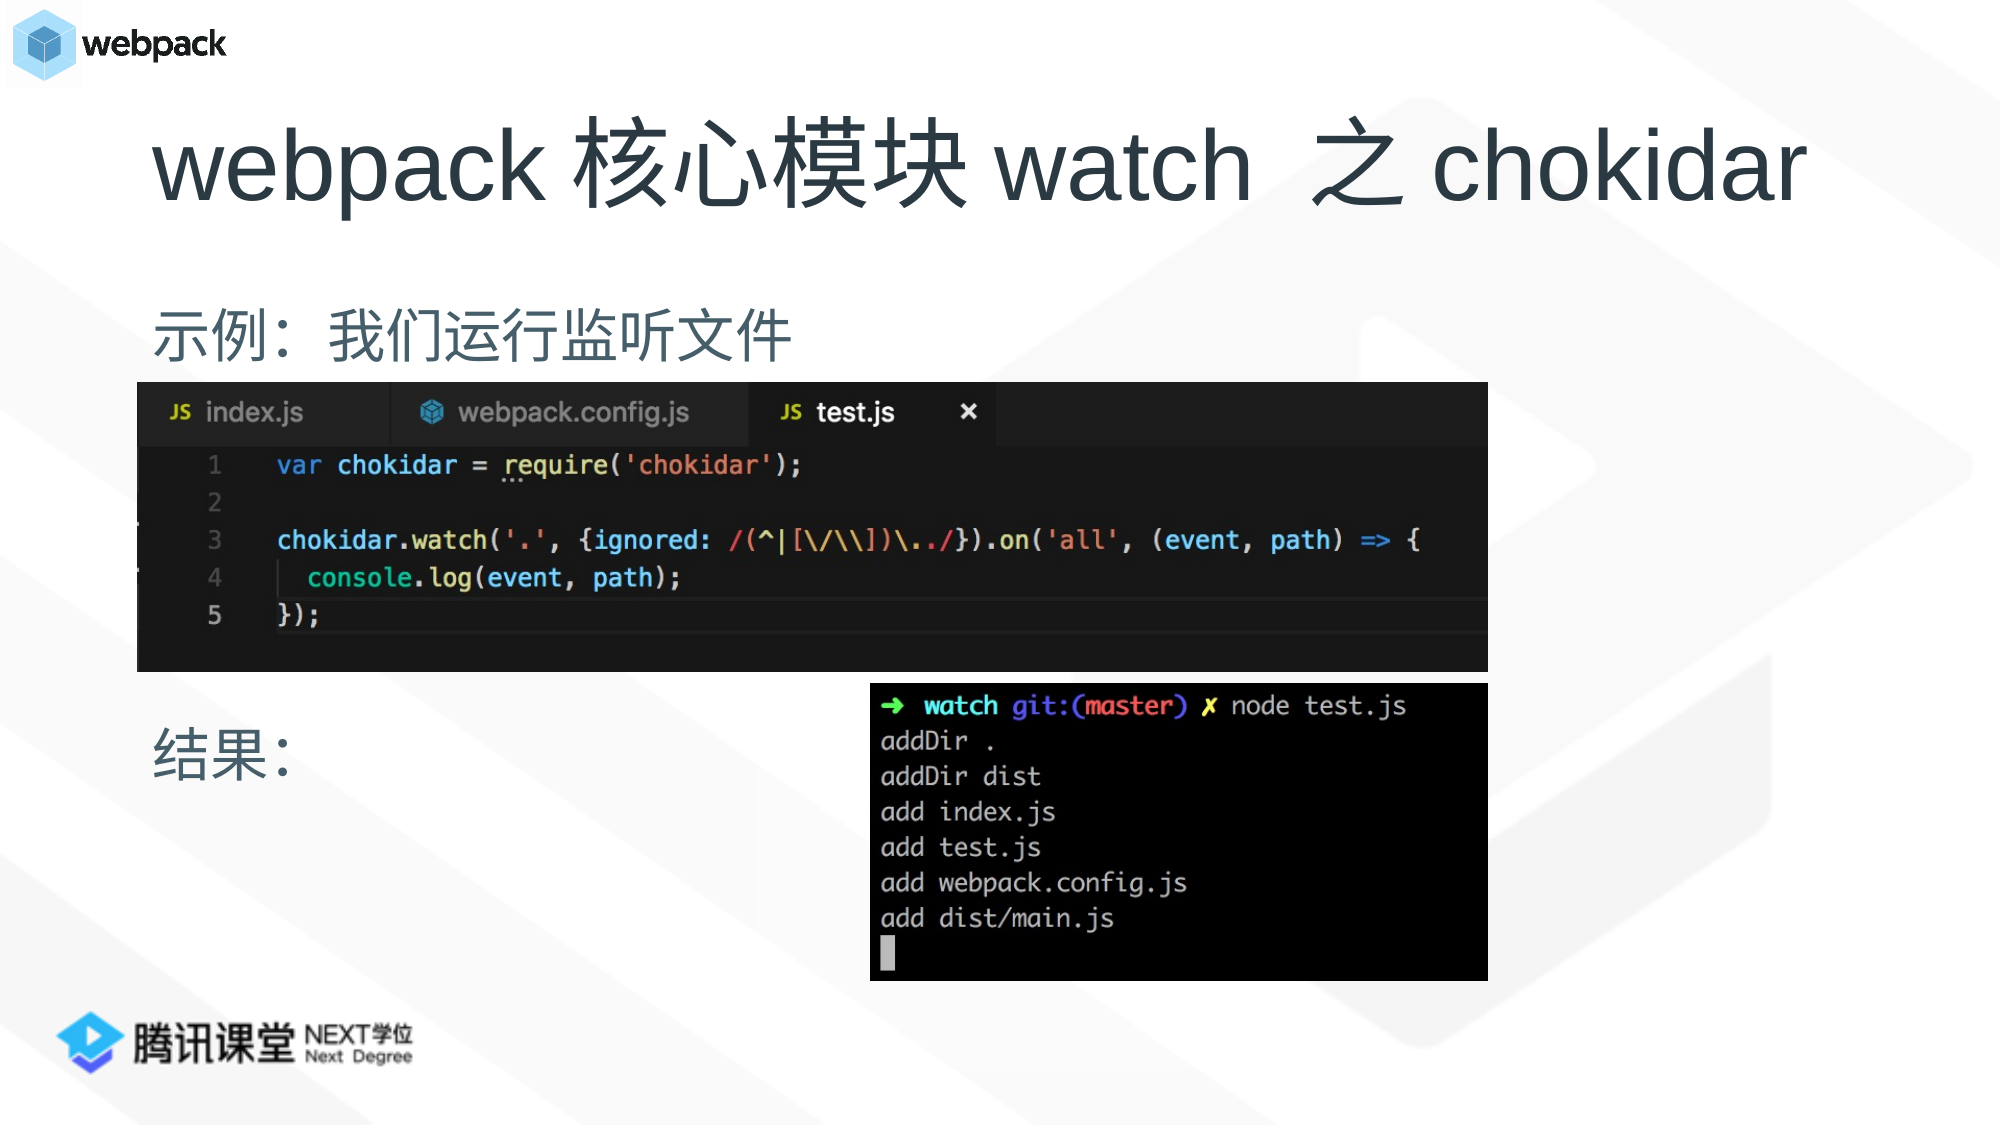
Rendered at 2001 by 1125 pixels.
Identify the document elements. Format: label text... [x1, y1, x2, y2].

picture [137, 382, 1488, 672]
title webpack核心模块watch 之chokidar [137, 59, 1863, 278]
picture [6, 0, 232, 89]
picture [870, 683, 1488, 981]
list 示例：我们运行监听文件 结果： [137, 299, 1863, 1014]
